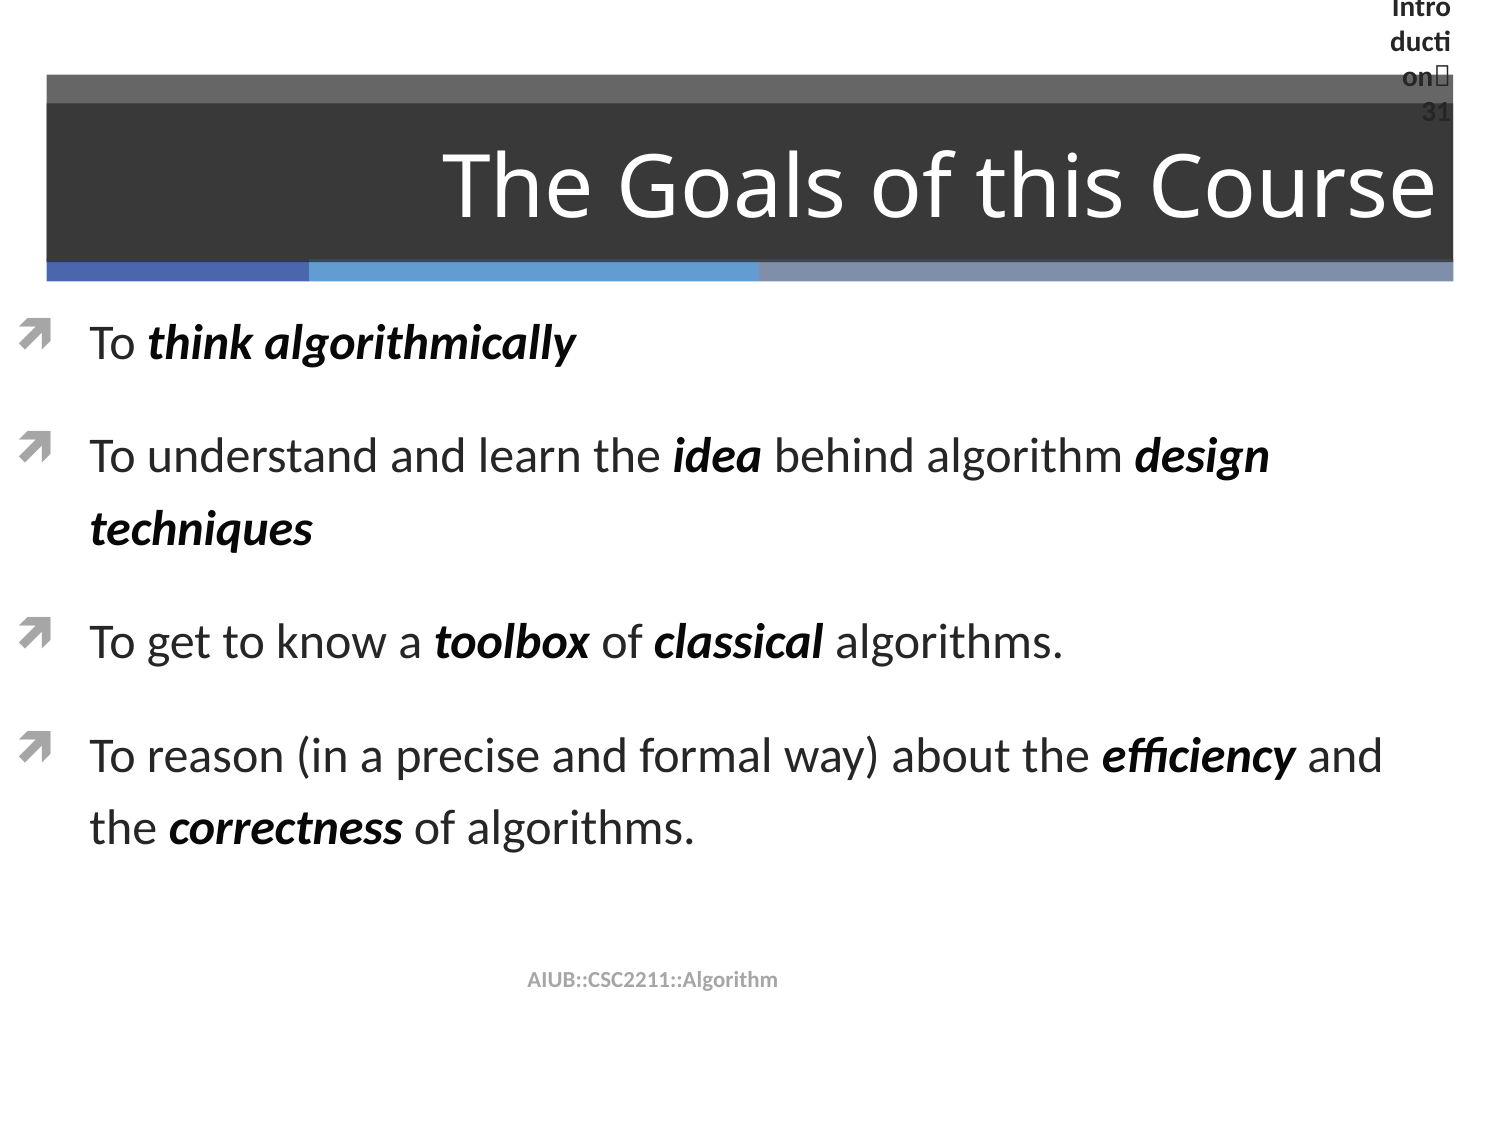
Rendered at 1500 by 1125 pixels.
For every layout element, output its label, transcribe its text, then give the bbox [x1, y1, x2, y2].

title The Goals of this Course [46, 103, 1454, 263]
list To think algorithmically To understand and learn the idea behind algorithm design techniques To get to know a toolbox of classical algorithms. To reason (in a precise and formal way) about the efficiency and the correctness of algorithms. [0, 289, 1469, 938]
footer AIUB::CSC2211::Algorithm [512, 948, 988, 1008]
slide_number Introduction31 [1362, 27, 1466, 87]
